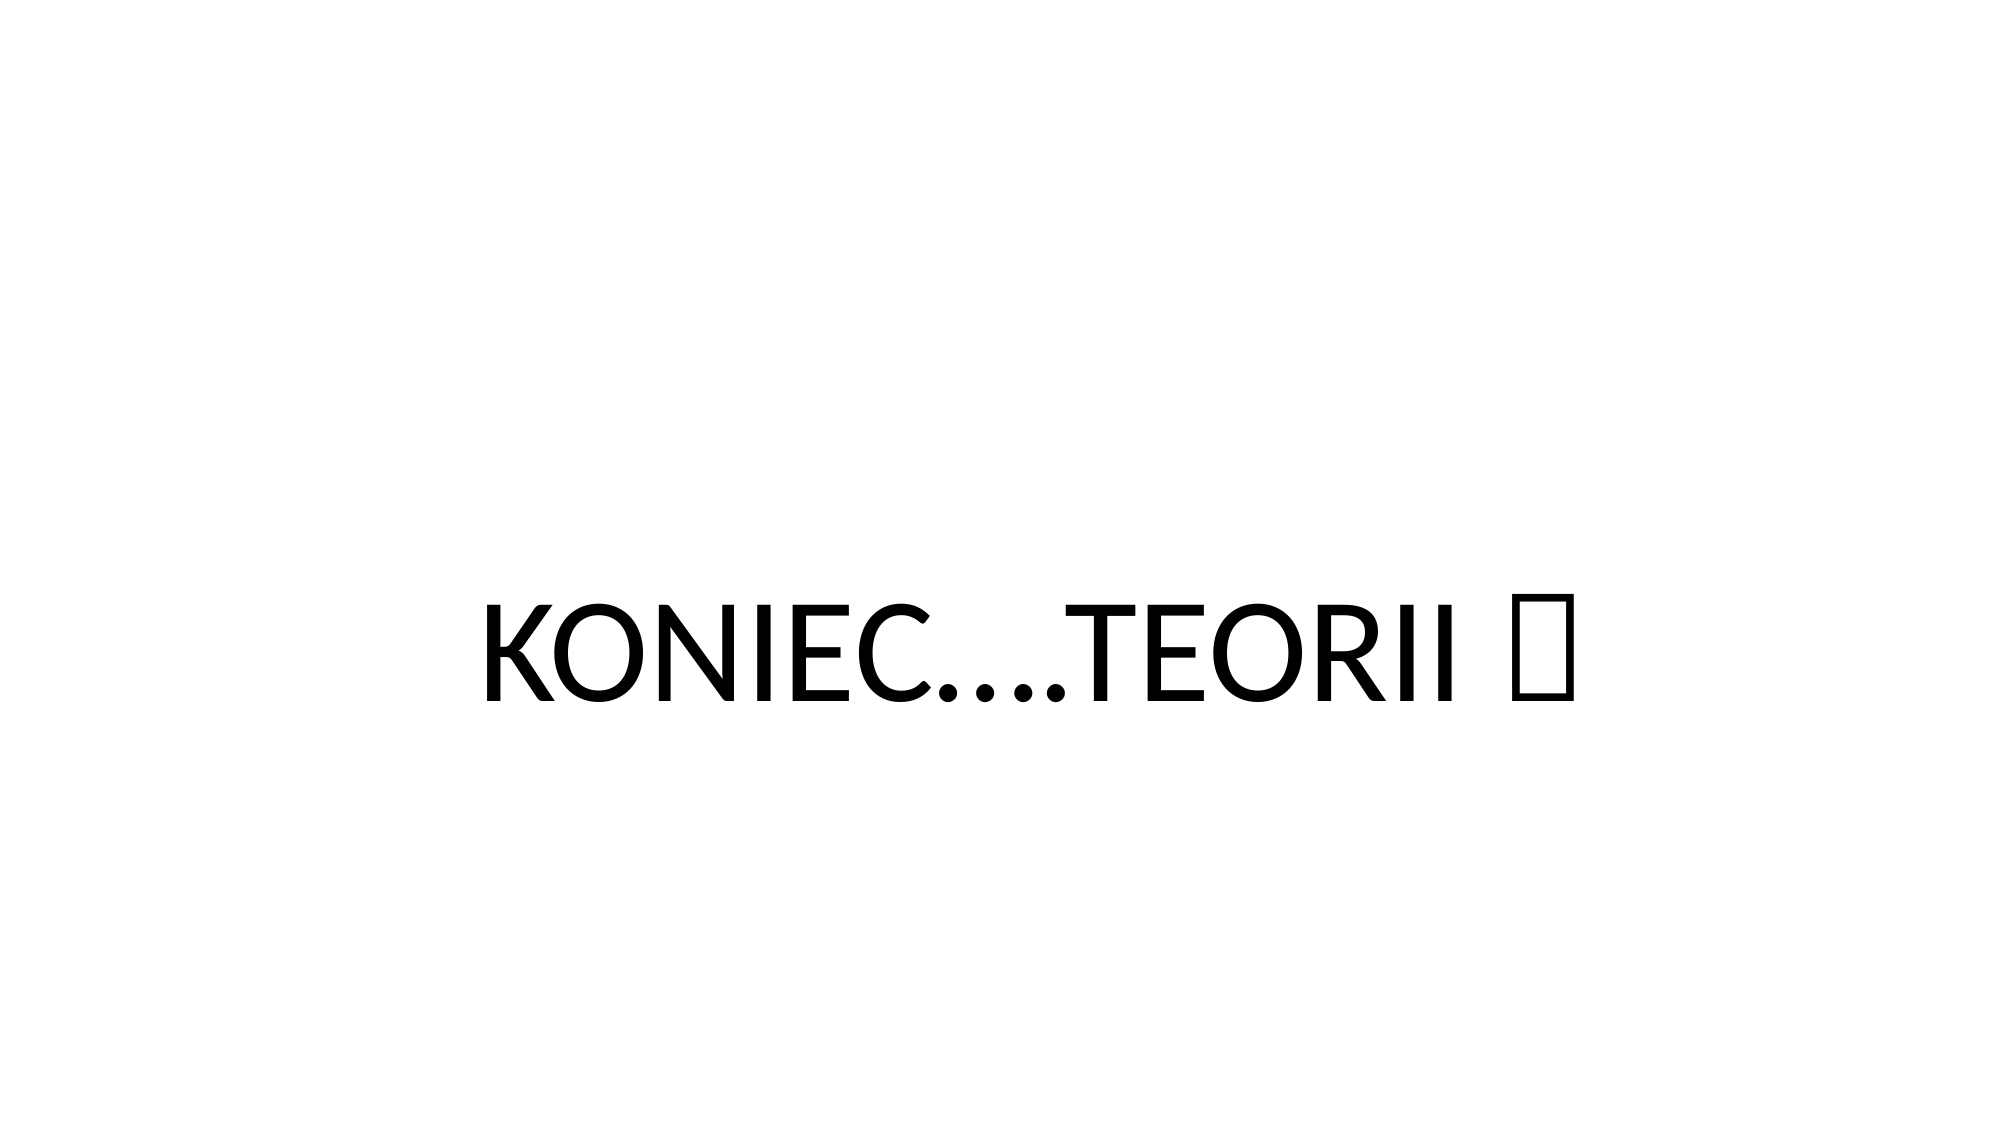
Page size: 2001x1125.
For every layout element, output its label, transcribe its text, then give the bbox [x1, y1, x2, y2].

text_box KONIEC….TEORII  [171, 544, 1897, 771]
